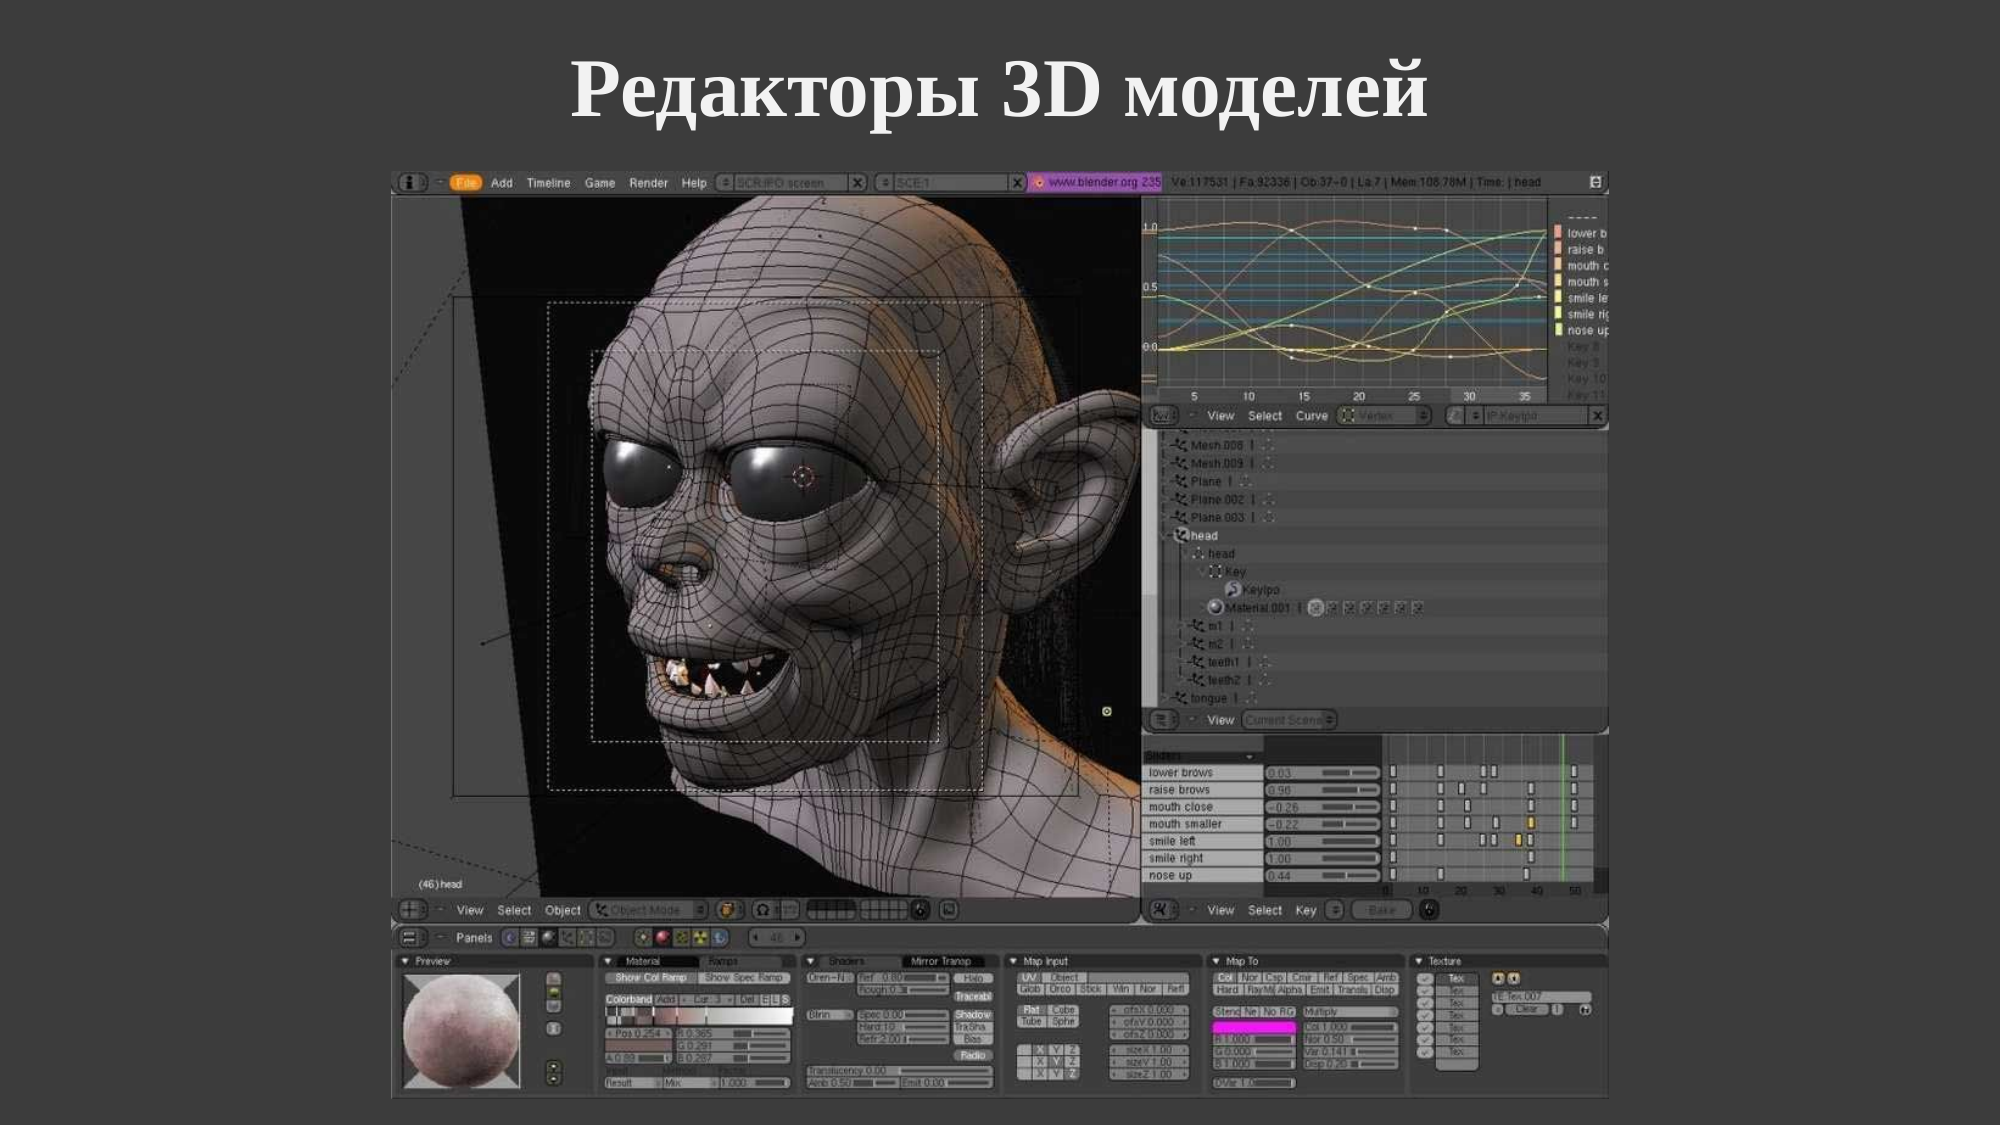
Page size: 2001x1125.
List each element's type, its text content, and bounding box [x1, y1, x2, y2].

text_box Редакторы 3D моделей [207, 26, 1793, 141]
picture [391, 171, 1609, 1099]
